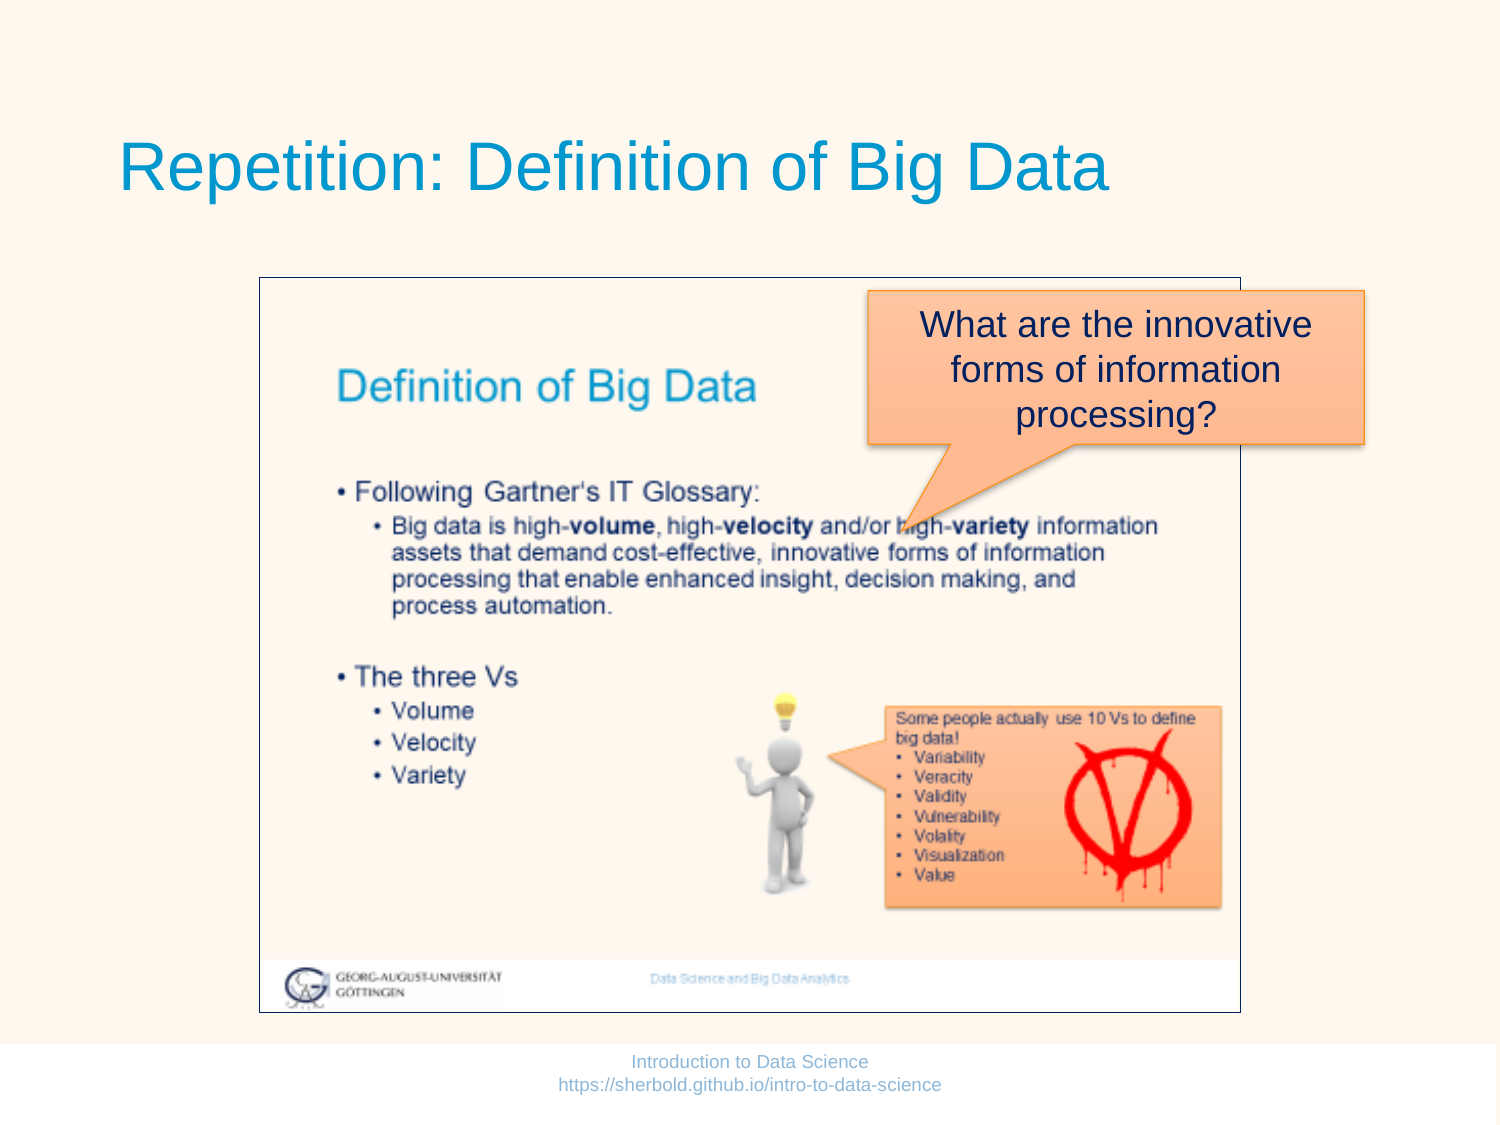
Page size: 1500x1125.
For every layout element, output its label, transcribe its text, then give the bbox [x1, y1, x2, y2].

title Repetition: Definition of Big Data [103, 59, 1397, 278]
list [259, 277, 1241, 1013]
text_box What are the innovative forms of information processing? [1246, 290, 1365, 445]
footer Introduction to Data Science https://sherbold.github.io/intro-to-data-science [496, 1042, 1004, 1103]
